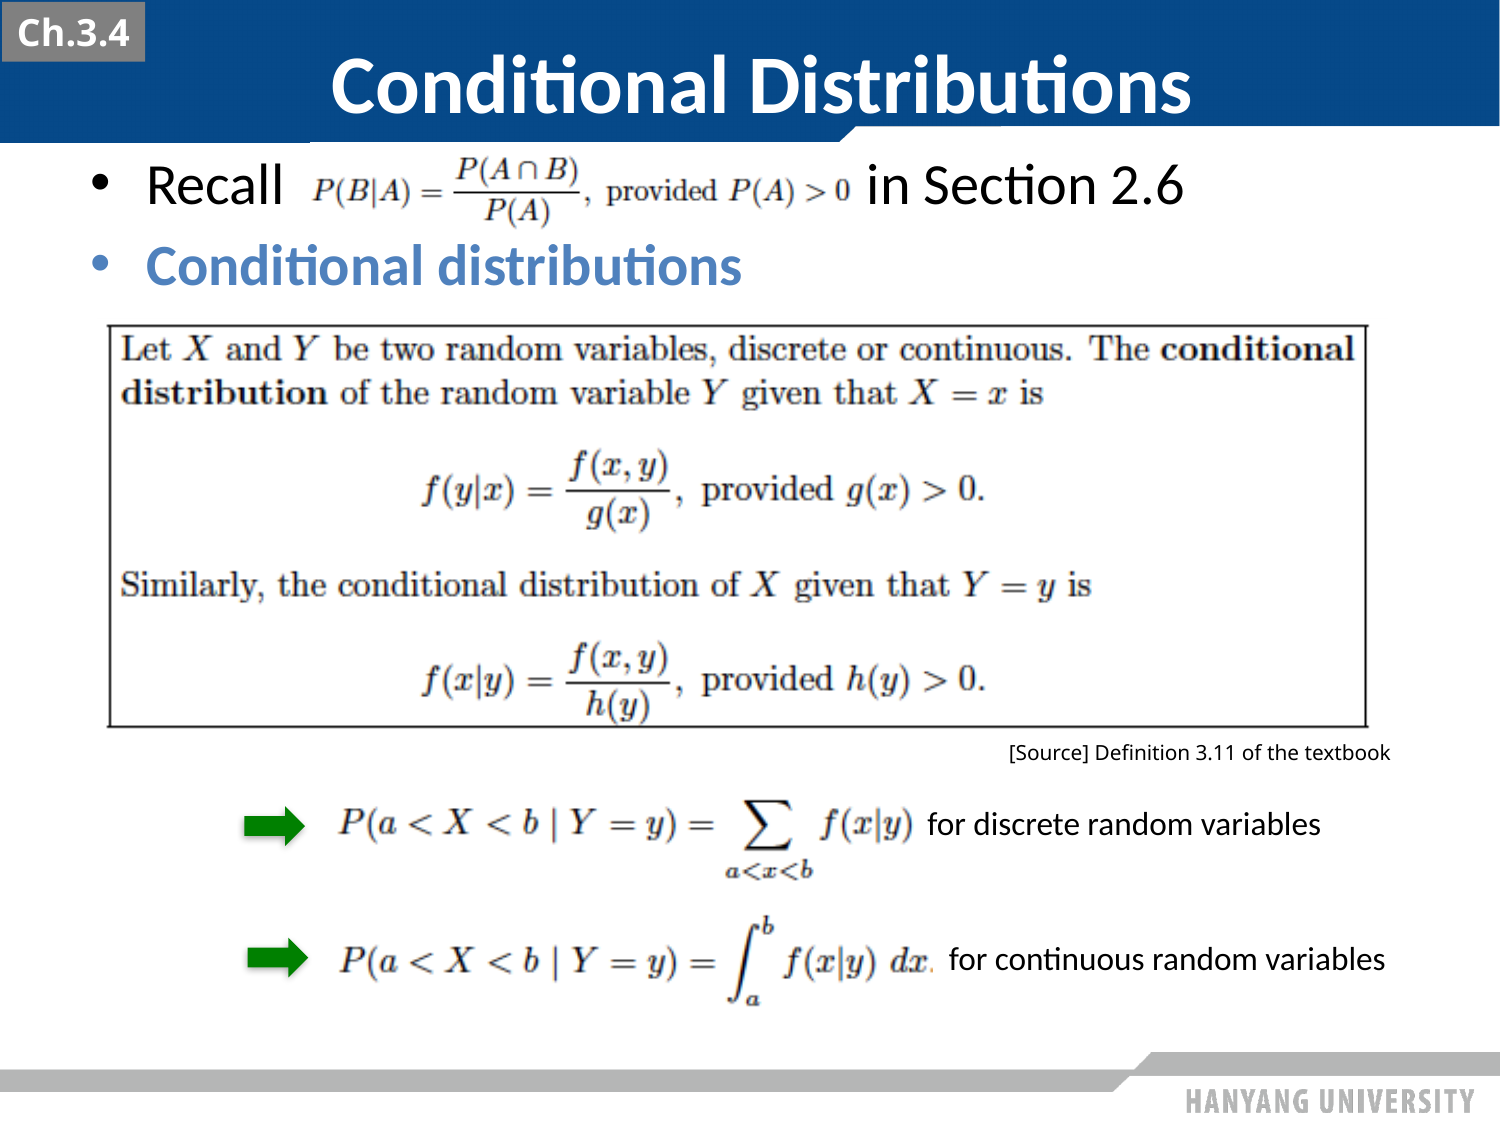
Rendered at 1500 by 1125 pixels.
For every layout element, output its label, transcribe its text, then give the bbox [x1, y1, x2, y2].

picture [309, 142, 853, 233]
text_box [243, 805, 306, 847]
text_box for discrete random variables [919, 794, 1359, 850]
text_box [Source] Definition 3.11 of the textbook [994, 732, 1441, 773]
text_box Recall in Section 2.6 Conditional distributions [75, 138, 1448, 1042]
picture [338, 897, 933, 1019]
picture [97, 317, 1388, 744]
title Conditional Distributions [35, 10, 1490, 150]
text_box [246, 936, 309, 979]
picture [0, 1052, 1500, 1113]
text_box for continuous random variables [938, 929, 1440, 985]
picture [327, 784, 916, 889]
picture [0, 0, 1500, 143]
text_box Ch.3.4 [2, 1, 146, 62]
